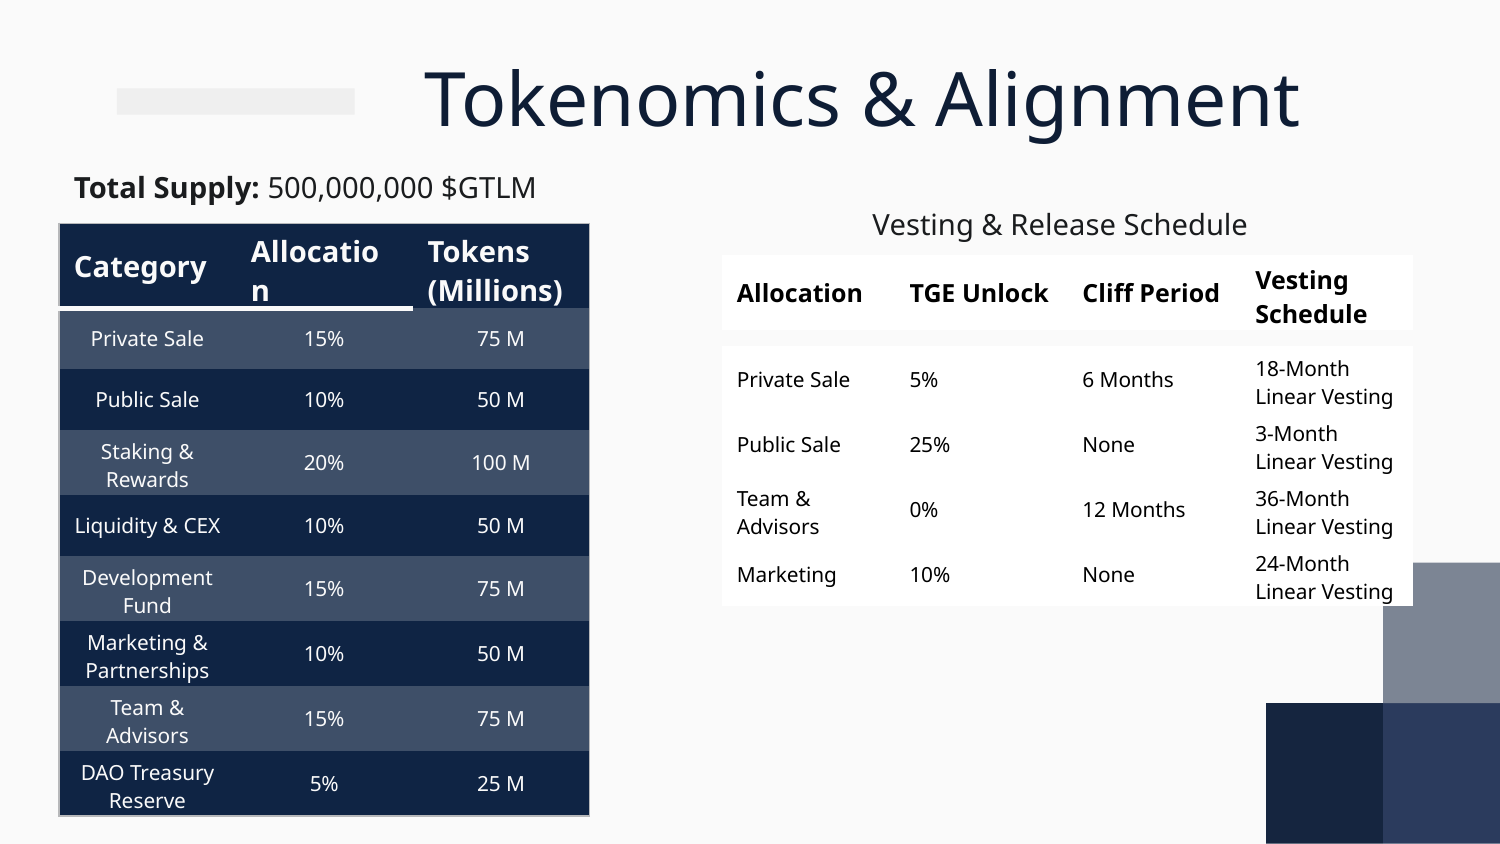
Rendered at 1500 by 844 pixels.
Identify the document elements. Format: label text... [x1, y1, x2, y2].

table_header 5% [895, 346, 1068, 411]
table_cell 10% [236, 369, 413, 430]
table_header Vesting Schedule [1241, 255, 1413, 330]
table_header Private Sale [722, 346, 895, 411]
table_cell 20% [236, 430, 413, 495]
table_cell 10% [236, 495, 413, 556]
table_cell 50 M [413, 495, 589, 556]
table_cell 10% [895, 541, 1068, 606]
table_cell Private Sale [60, 311, 236, 369]
table_cell Liquidity & CEX [60, 495, 236, 556]
table_cell 100 M [413, 430, 589, 495]
table_cell 3-Month Linear Vesting [1241, 411, 1413, 476]
table_cell 36-Month Linear Vesting [1241, 476, 1413, 541]
table_cell Marketing [722, 541, 895, 606]
table_cell Team & Advisors [722, 476, 895, 541]
table_cell None [1068, 541, 1241, 606]
table_cell None [1068, 411, 1241, 476]
table_header Category [60, 224, 236, 306]
table_header Allocation [722, 255, 895, 330]
table_header 18-Month Linear Vesting [1241, 346, 1413, 411]
table_cell Team & Advisors [60, 686, 236, 751]
table_cell Staking & Rewards [60, 430, 236, 495]
table_header Cliff Period [1068, 255, 1241, 330]
table_header 6 Months [1068, 346, 1241, 411]
table_cell 12 Months [1068, 476, 1241, 541]
table_cell Public Sale [722, 411, 895, 476]
table_cell 25 M [413, 751, 589, 815]
table_header Tokens (Millions) [413, 224, 589, 308]
text_box Vesting & Release Schedule [857, 198, 1278, 249]
table_cell 50 M [413, 621, 589, 686]
table_cell 50 M [413, 369, 589, 430]
table_cell 15% [236, 686, 413, 751]
table_cell 24-Month Linear Vesting [1241, 541, 1413, 606]
table_cell Marketing & Partnerships [60, 621, 236, 686]
table_cell 25% [895, 411, 1068, 476]
table_cell 75 M [413, 686, 589, 751]
table_header TGE Unlock [895, 255, 1068, 330]
table_cell 75 M [413, 308, 589, 369]
table_header Allocation [236, 224, 413, 306]
text_box Total Supply: 500,000,000 $GTLM [58, 161, 581, 212]
table_cell 5% [236, 751, 413, 815]
table_cell Public Sale [60, 369, 236, 430]
text_box Tokenomics & Alignment [410, 44, 1461, 150]
table_cell 15% [236, 556, 413, 621]
table_cell 10% [236, 621, 413, 686]
table_cell 0% [895, 476, 1068, 541]
table_cell DAO Treasury Reserve [60, 751, 236, 815]
table_cell Development Fund [60, 556, 236, 621]
table_cell 75 M [413, 556, 589, 621]
table_cell 15% [236, 311, 413, 369]
